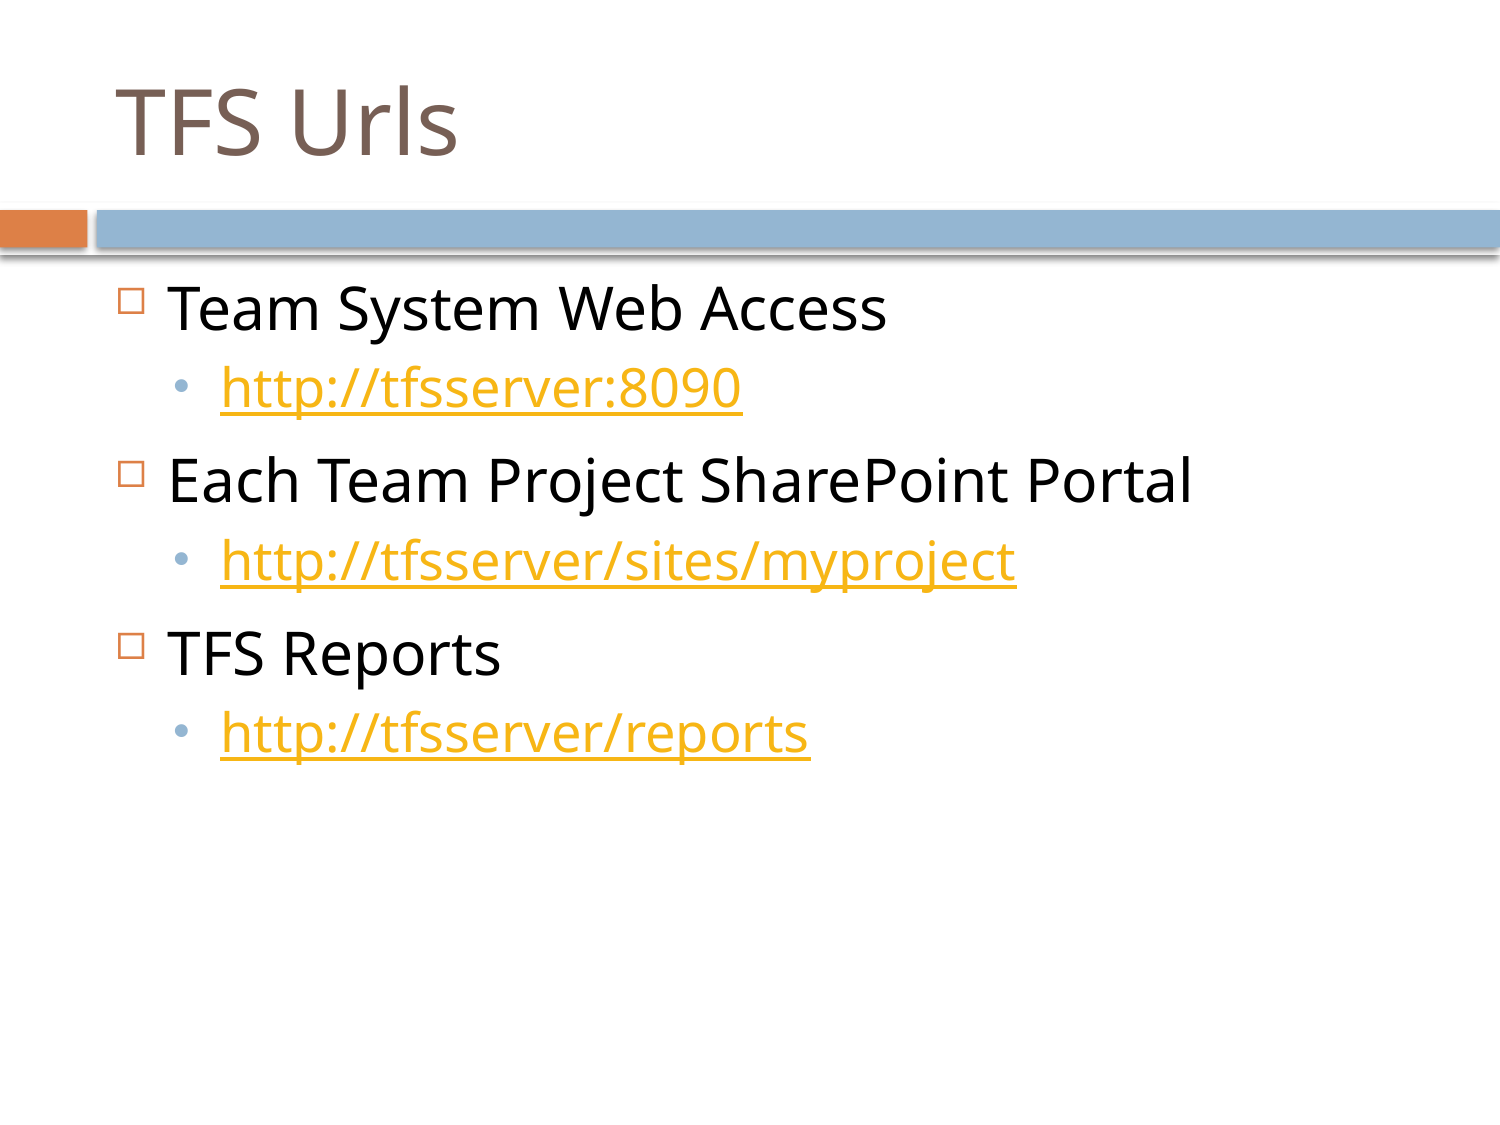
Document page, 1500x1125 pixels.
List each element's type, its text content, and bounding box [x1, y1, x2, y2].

list Team System Web Access http://tfsserver:8090 Each Team Project SharePoint Portal http://tfsserver/sites/myproject TFS Reports http://tfsserver/reports [100, 262, 1438, 1000]
title TFS Urls [100, 37, 1438, 200]
